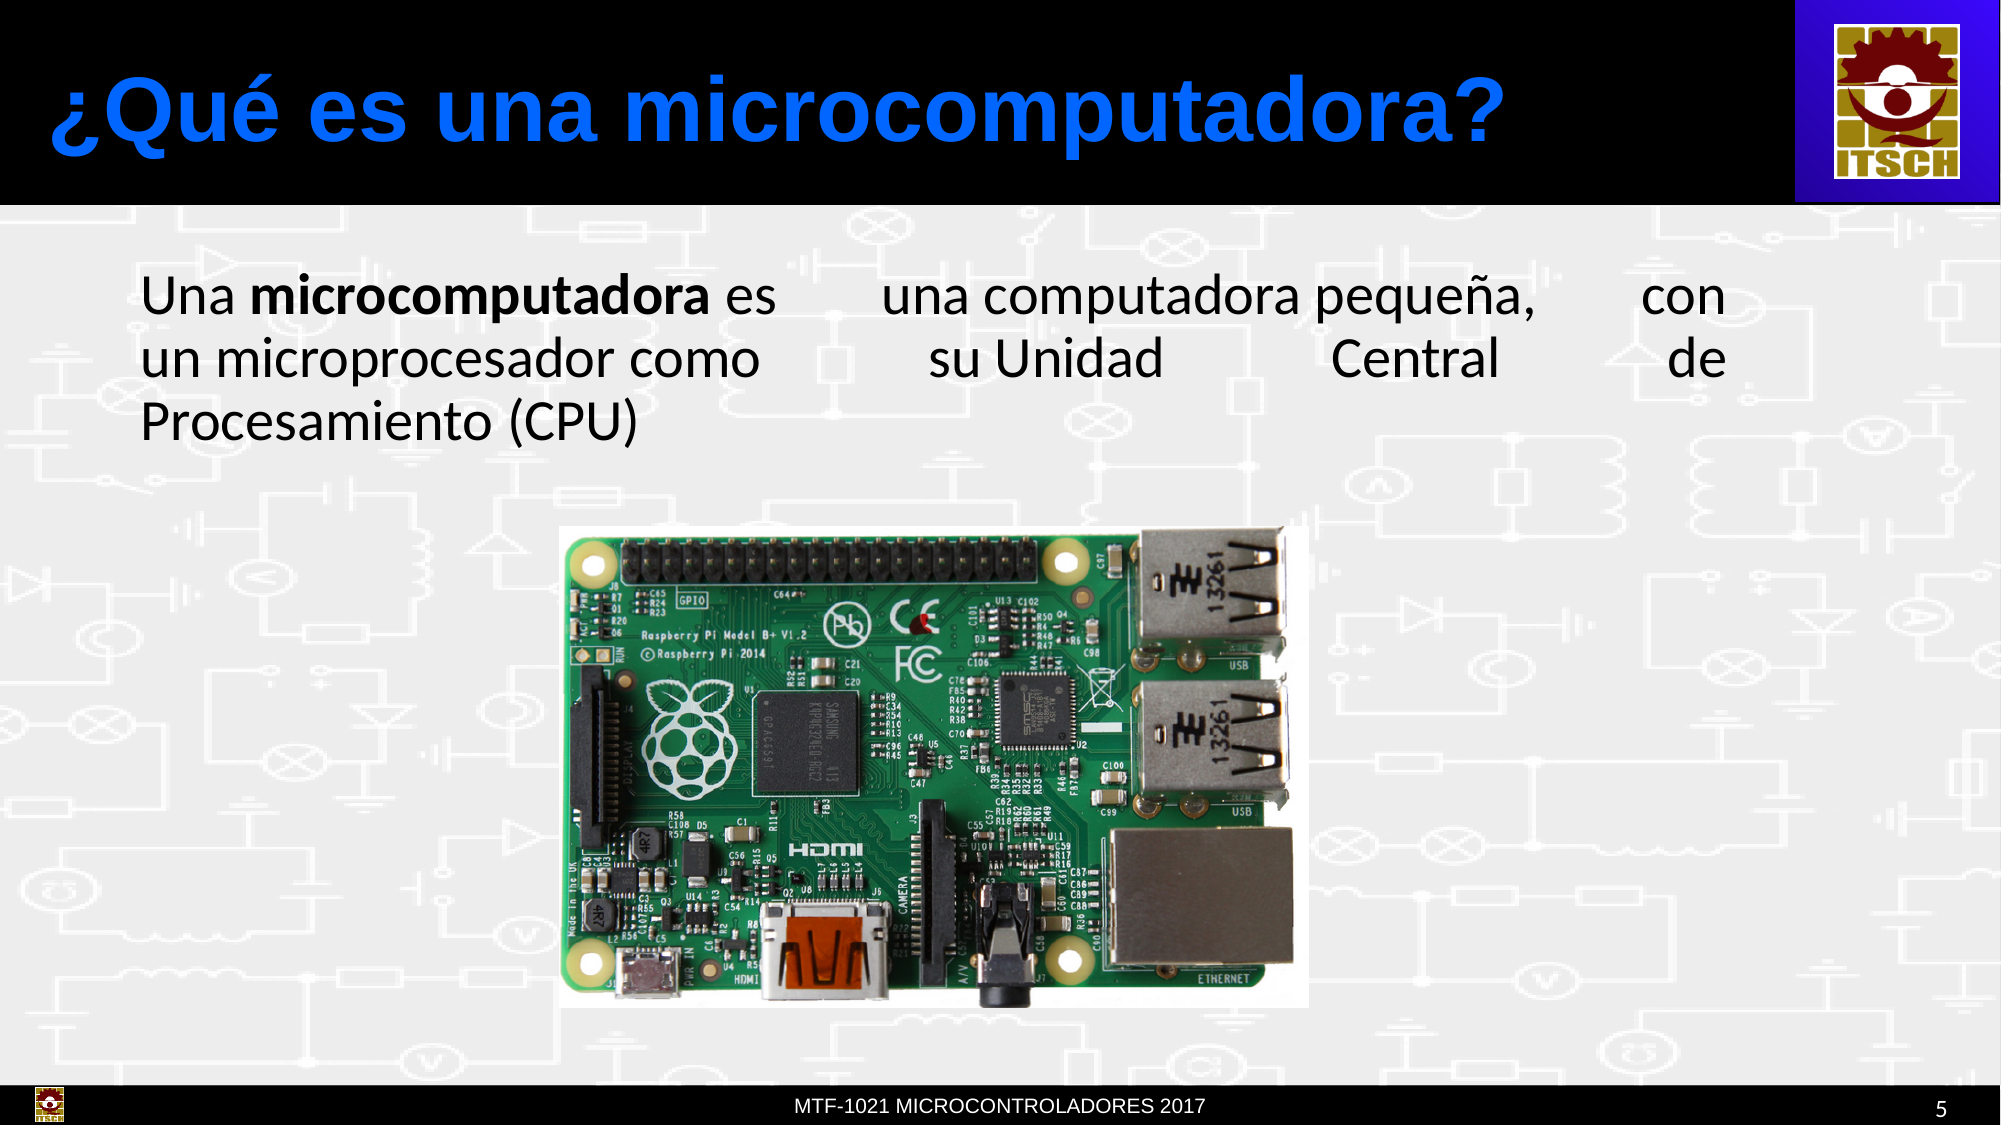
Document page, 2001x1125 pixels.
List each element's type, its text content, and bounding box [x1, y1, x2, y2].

picture [559, 526, 1309, 1008]
title ¿Qué es una microcomputadora? [32, 0, 1698, 232]
picture [1834, 24, 1960, 179]
picture [35, 1087, 64, 1122]
list Una microcomputadora es una computadora pequeña, con un microprocesador como su Unidad Central de Procesamiento (CPU) [125, 256, 1743, 466]
